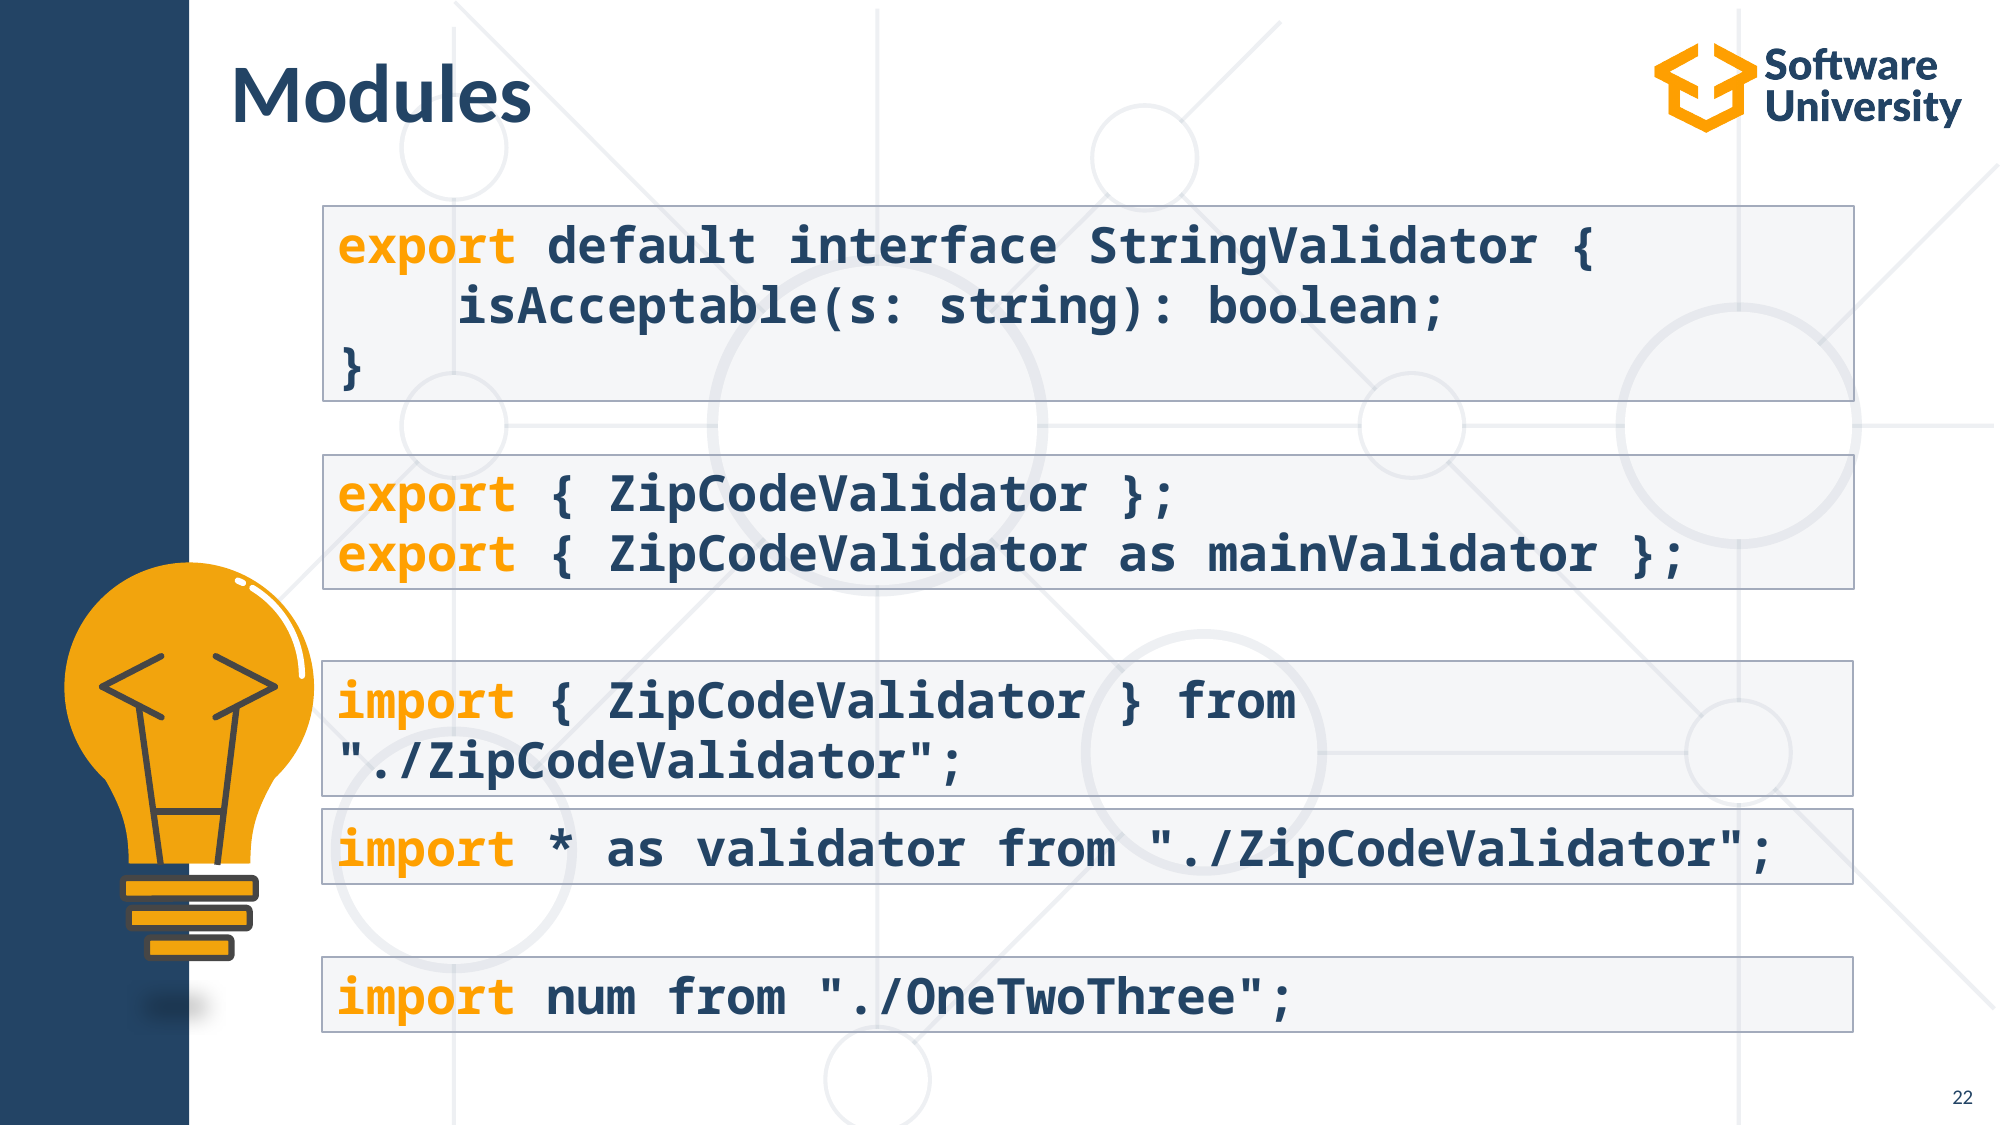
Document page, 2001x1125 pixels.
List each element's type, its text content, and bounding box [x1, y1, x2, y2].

title Modules [212, 16, 1628, 162]
text_box import * as validator from "./ZipCodeValidator"; [321, 809, 1853, 884]
text_box export { ZipCodeValidator }; export { ZipCodeValidator as mainValidator }; [323, 454, 1855, 590]
text_box 22 [1927, 1067, 1989, 1117]
text_box import { ZipCodeValidator } from "./ZipCodeValidator"; [321, 660, 1853, 796]
text_box export default interface StringValidator { isAcceptable(s: string): boolean; } [323, 206, 1855, 402]
picture [1641, 31, 1973, 145]
text_box import num from "./OneTwoThree"; [321, 956, 1853, 1032]
